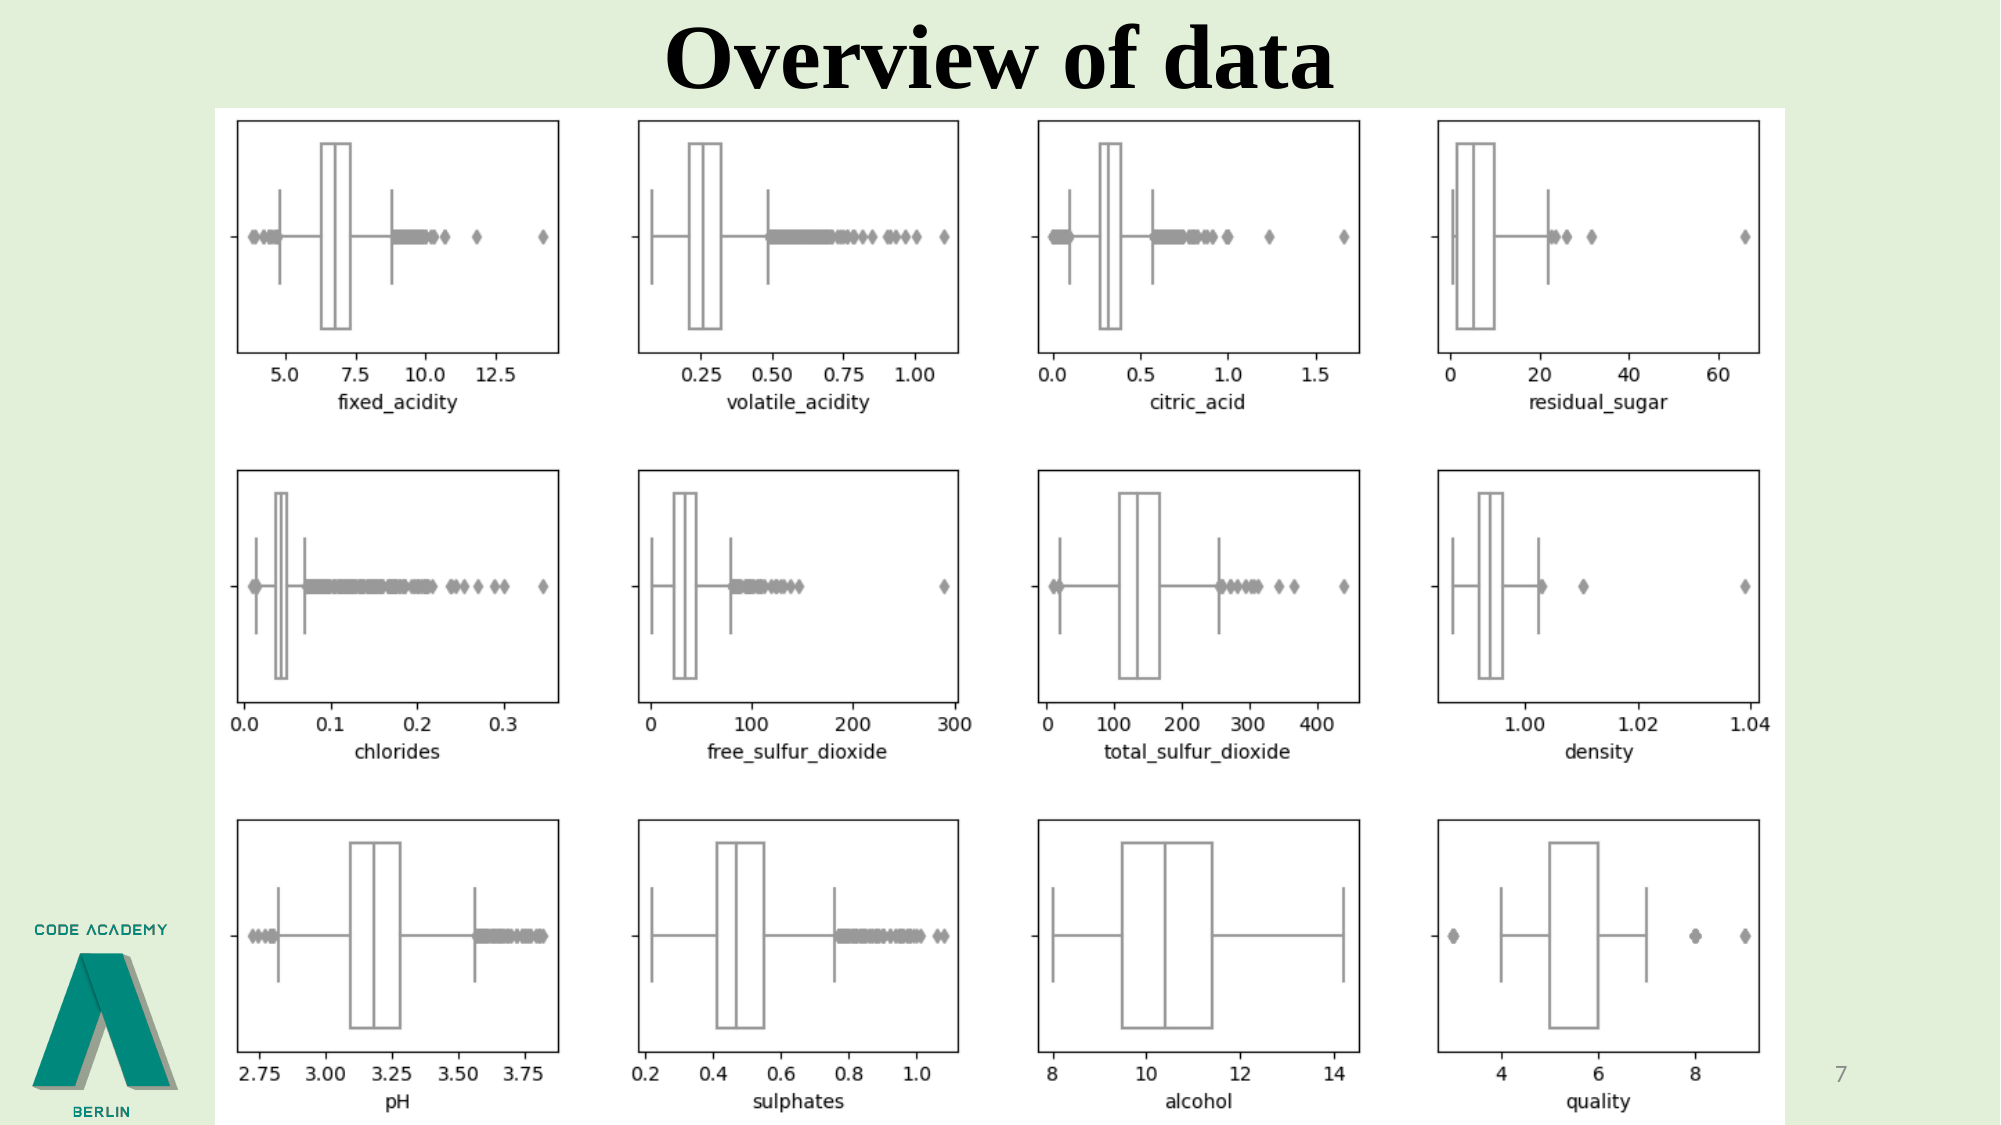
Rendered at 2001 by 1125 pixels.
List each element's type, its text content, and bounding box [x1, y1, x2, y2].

title Overview of data [137, 0, 1863, 168]
slide_number 7 [1785, 1042, 1863, 1103]
picture [0, 108, 1785, 1125]
